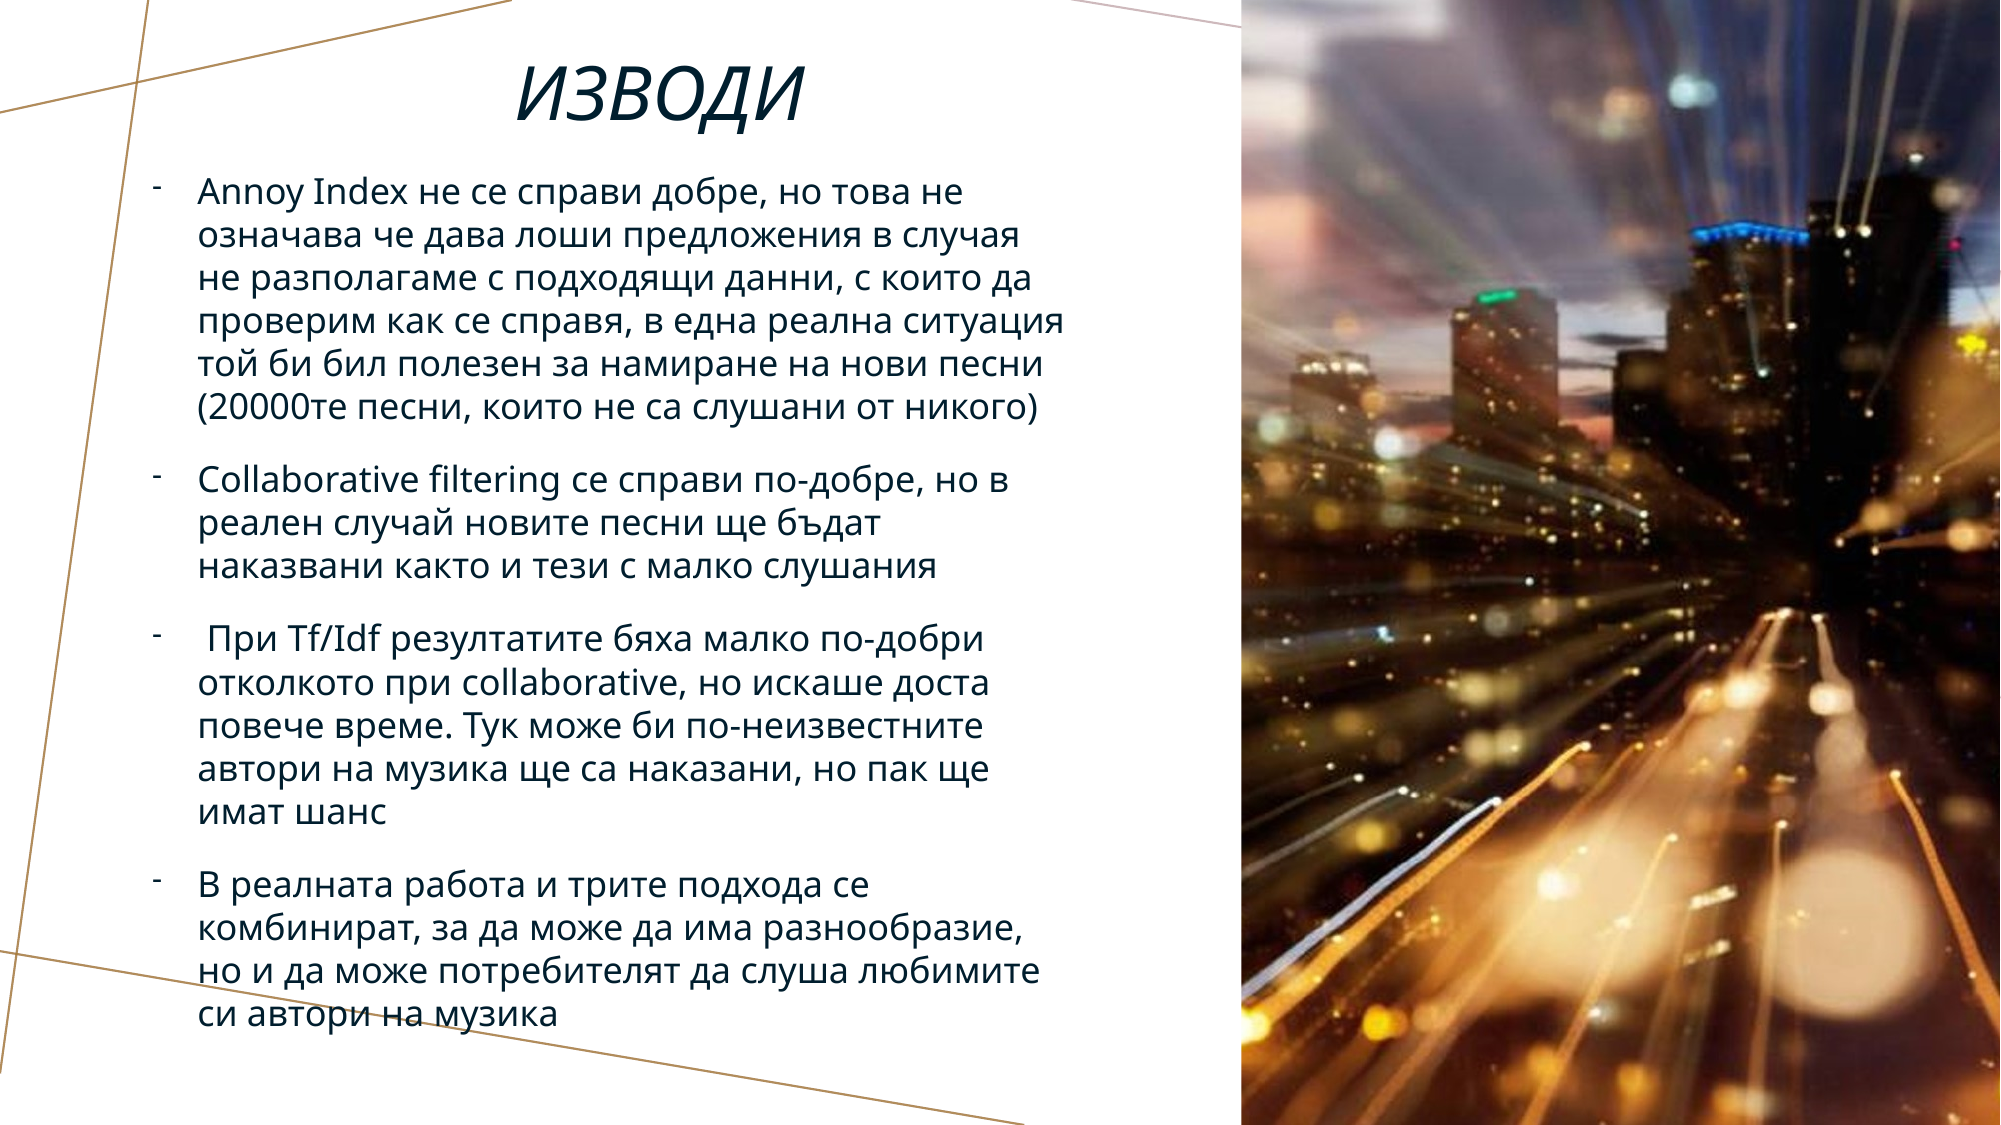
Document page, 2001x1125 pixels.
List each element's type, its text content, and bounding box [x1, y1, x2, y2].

picture [1241, 0, 2000, 1125]
title Изводи [114, 30, 1205, 145]
list Annoy Index не се справи добре, но това не означава че дава лоши предложения в случая не разполагаме с подходящи данни, с които да проверим как се справя, в една реална ситуация той би бил полезен за намиране на нови песни (20000те песни, които не са слушани от никого) Collaborative filtering се справи по-добре, но в реален случай новите песни ще бъдат наказвани както и тези с малко слушания При Tf/Idf резултатите бяха малко по-добри отколкото при collaborative, но искаше доста повече време. Тук може би по-неизвестните автори на музика ще са наказани, но пак ще имат шанс В реалната работа и трите подхода се комбинират, за да може да има разнообразие, но и да може потребителят да слуша любимите си автори на музика [137, 160, 1086, 1078]
